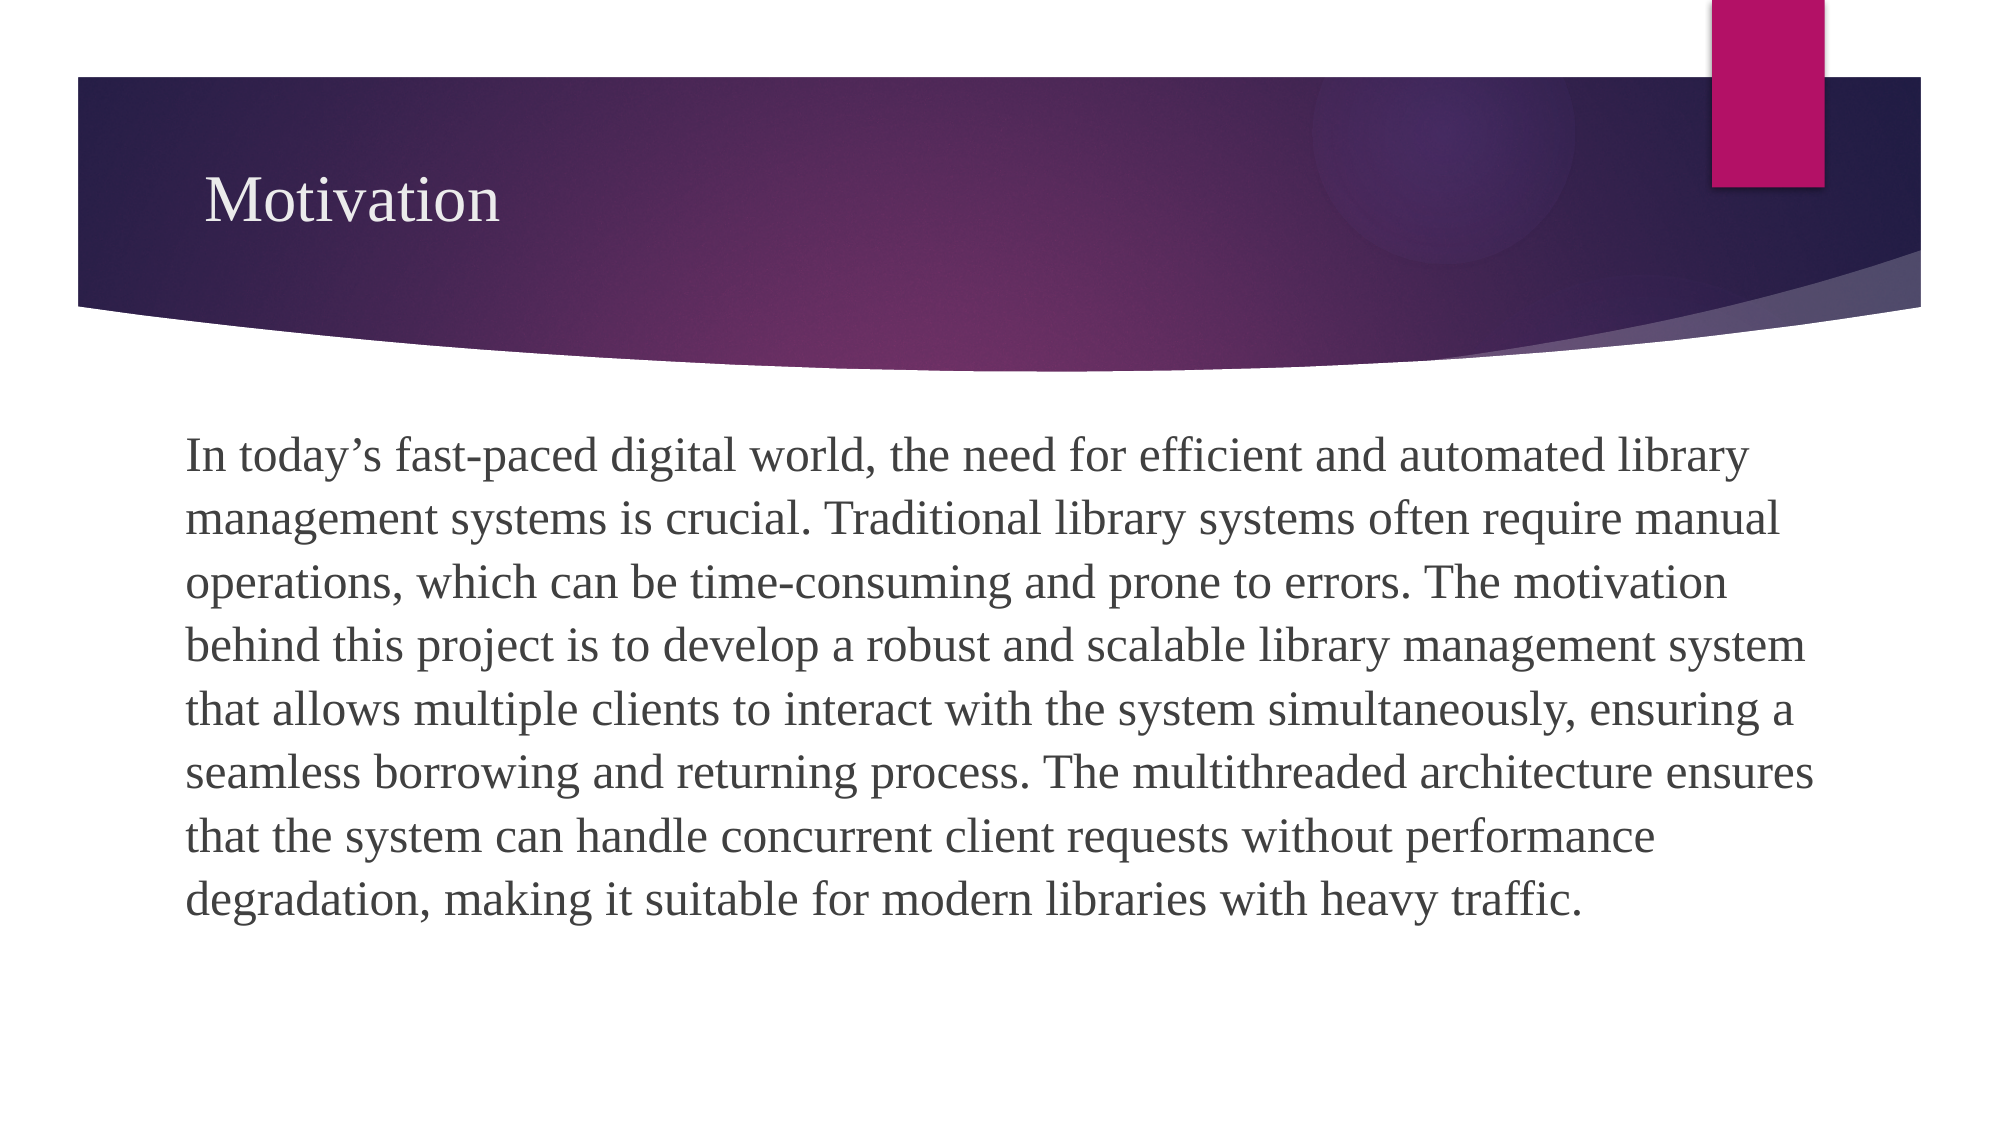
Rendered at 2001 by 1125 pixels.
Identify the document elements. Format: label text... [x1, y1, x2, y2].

title Motivation [189, 159, 1627, 276]
list In today’s fast-paced digital world, the need for efficient and automated library management systems is crucial. Traditional library systems often require manual operations, which can be time-consuming and prone to errors. The motivation behind this project is to develop a robust and scalable library management system that allows multiple clients to interact with the system simultaneously, ensuring a seamless borrowing and returning process. The multithreaded architecture ensures that the system can handle concurrent client requests without performance degradation, making it suitable for modern libraries with heavy traffic. [96, 410, 1878, 936]
